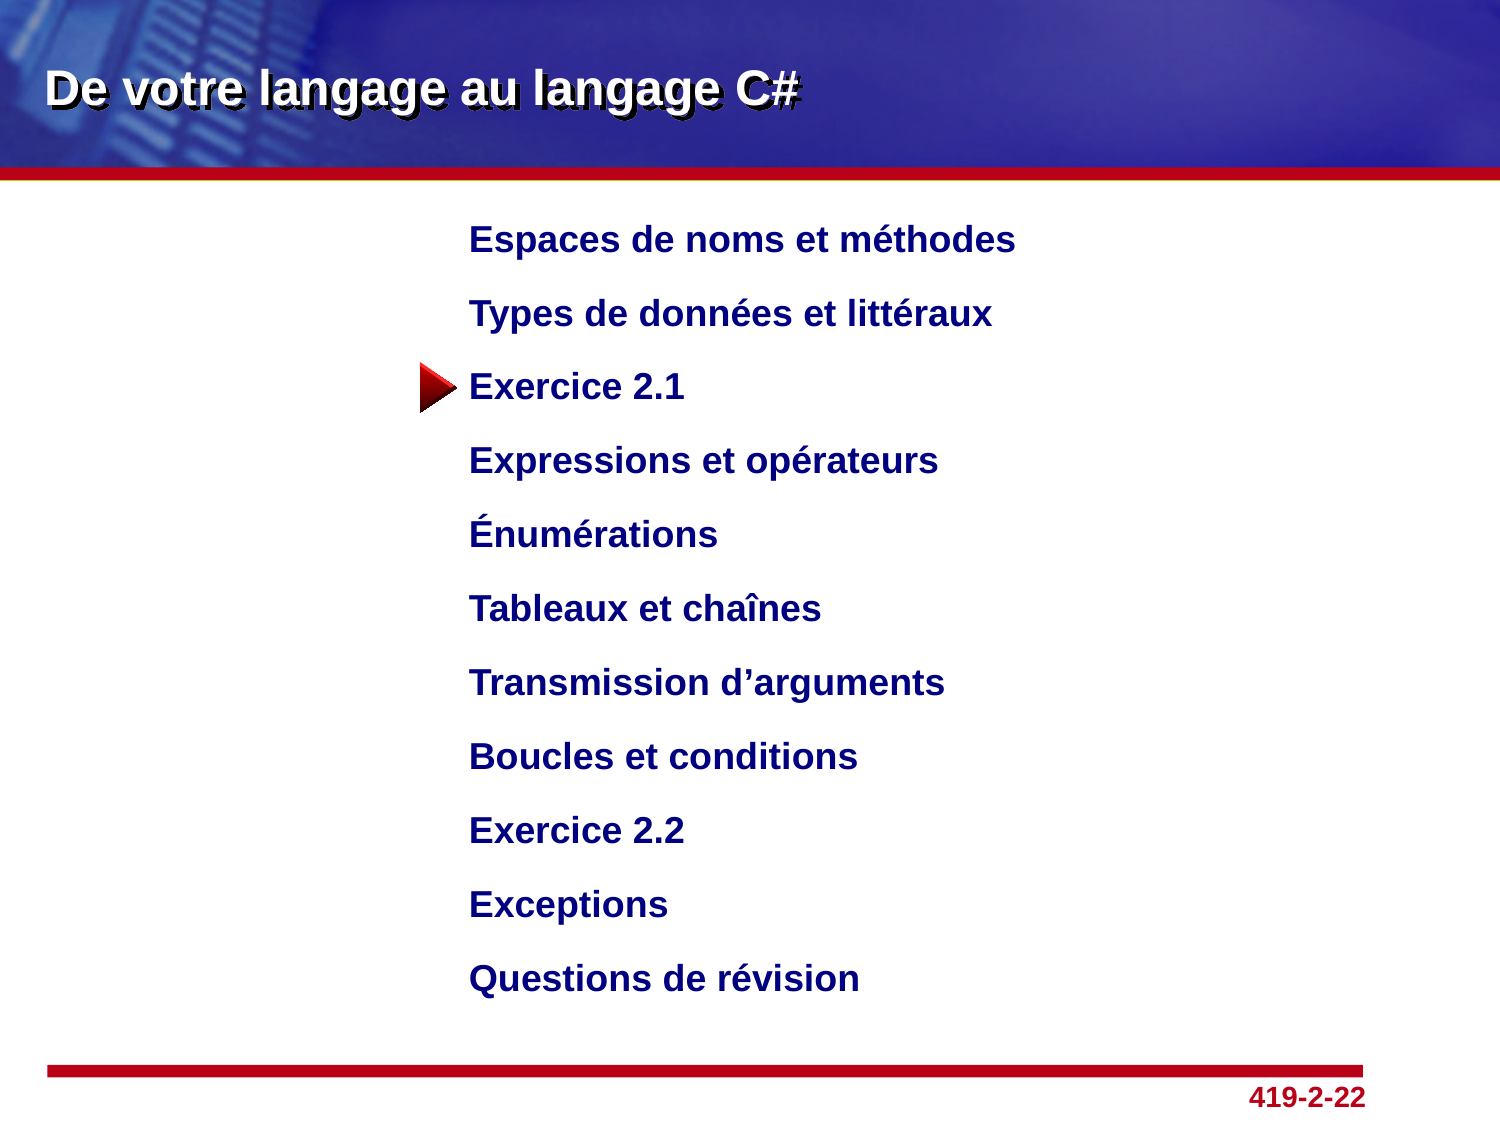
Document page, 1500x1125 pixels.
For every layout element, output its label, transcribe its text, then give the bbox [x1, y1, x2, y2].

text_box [419, 361, 458, 414]
title De votre langage au langage C# [29, 26, 1308, 146]
list Espaces de noms et méthodes Types de données et littéraux Exercice 2.1 Expressions et opérateurs Énumérations Tableaux et chaînes Transmission d’arguments Boucles et conditions Exercice 2.2 Exceptions Questions de révision [453, 210, 1086, 1009]
picture [0, 0, 1500, 167]
